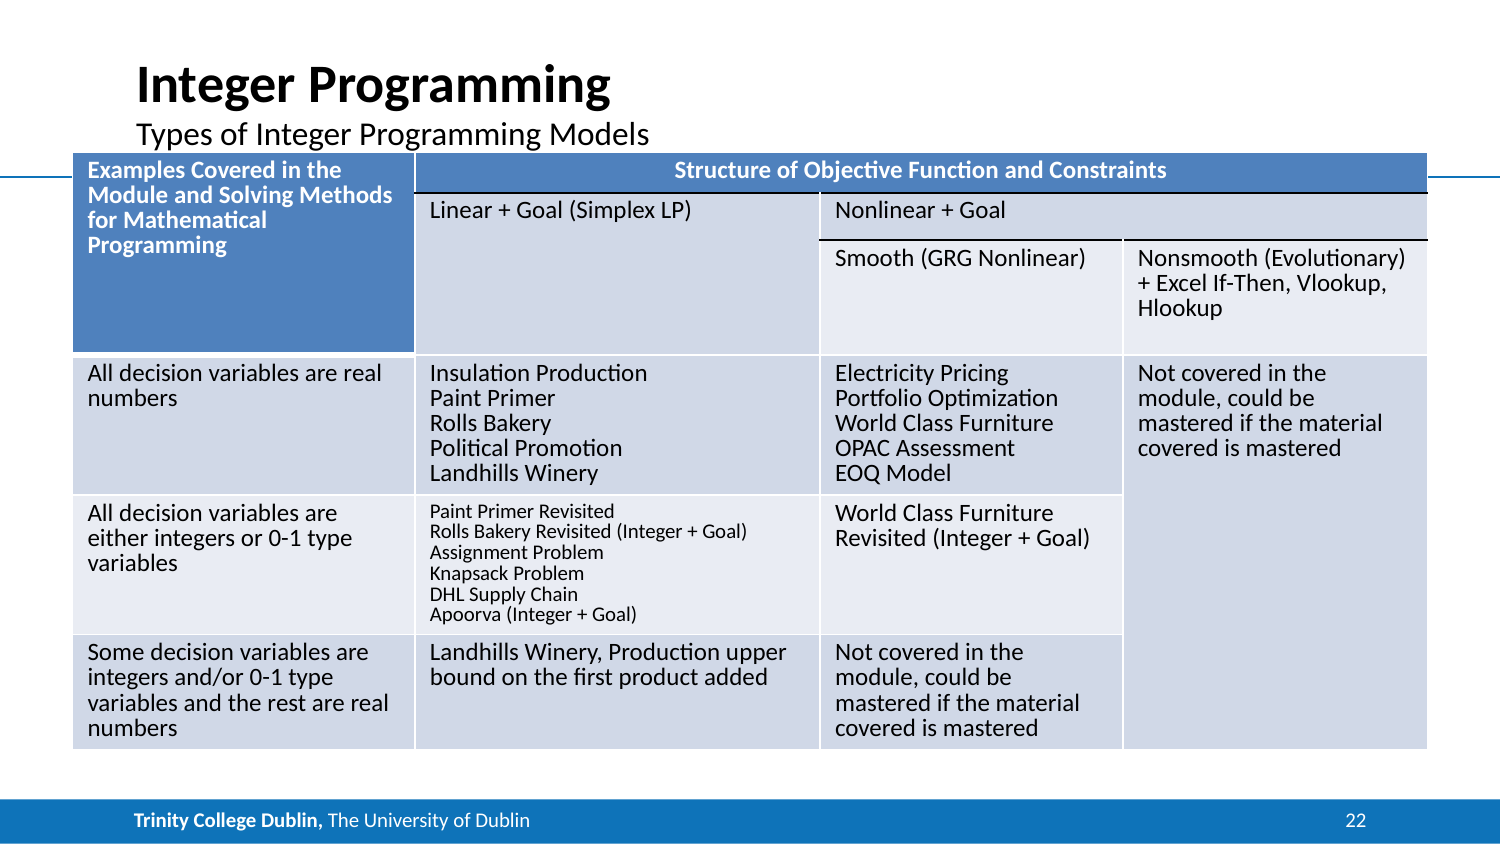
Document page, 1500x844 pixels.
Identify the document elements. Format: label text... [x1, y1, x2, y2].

table_cell Nonsmooth (Evolutionary) + Excel If-Then, Vlookup, Hlookup [1124, 241, 1427, 354]
table_cell Smooth (GRG Nonlinear) [821, 241, 1122, 354]
title Integer Programming [135, 44, 1367, 112]
table_cell Nonlinear + Goal [821, 194, 1427, 239]
table_cell Paint Primer Revisited Rolls Bakery Revisited (Integer + Goal) Assignment Problem Knapsack Problem DHL Supply Chain Apoorva (Integer + Goal) [416, 496, 819, 634]
table_cell World Class Furniture Revisited (Integer + Goal) [821, 496, 1122, 634]
table_header Examples Covered in the Module and Solving Methods for Mathematical Programming [73, 153, 414, 352]
table_cell Electricity Pricing Portfolio Optimization World Class Furniture OPAC Assessment EOQ Model [821, 356, 1122, 494]
table_cell Landhills Winery, Production upper bound on the first product added [416, 635, 819, 749]
slide_number 22 [1318, 800, 1367, 833]
table_cell All decision variables are either integers or 0-1 type variables [73, 496, 414, 634]
table_cell Linear + Goal (Simplex LP) [416, 194, 819, 354]
table_header Structure of Objective Function and Constraints [416, 153, 1427, 192]
list Types of Integer Programming Models [135, 112, 1367, 147]
table_cell Not covered in the module, could be mastered if the material covered is mastered [821, 635, 1122, 749]
table_cell All decision variables are real numbers [73, 358, 414, 494]
table_cell Insulation Production Paint Primer Rolls Bakery Political Promotion Landhills Winery [416, 356, 819, 494]
table_cell Not covered in the module, could be mastered if the material covered is mastered [1124, 356, 1427, 749]
table_cell Some decision variables are integers and/or 0-1 type variables and the rest are real numbers [73, 635, 414, 749]
